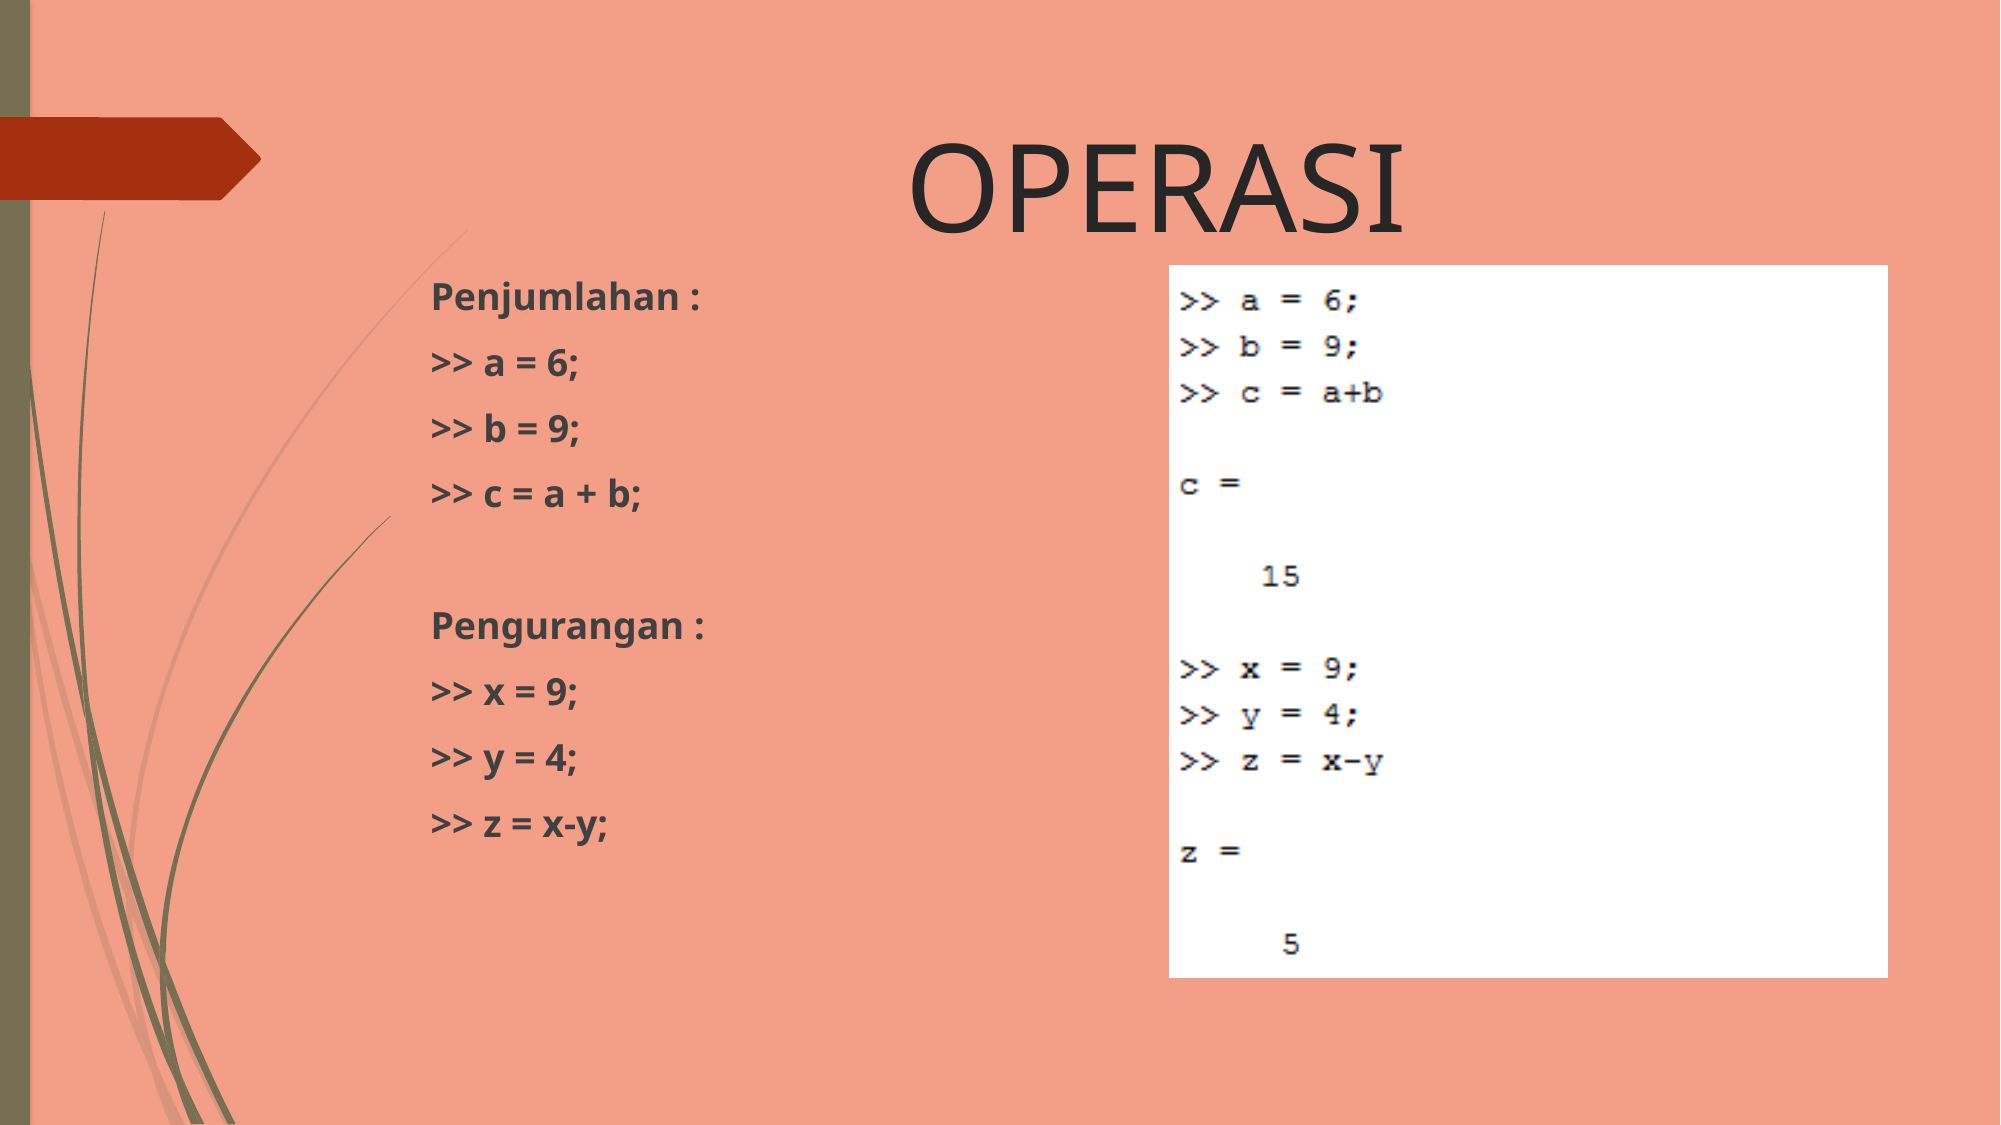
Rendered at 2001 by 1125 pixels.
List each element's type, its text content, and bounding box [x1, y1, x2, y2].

picture [1169, 265, 1888, 978]
title OPERASI [425, 102, 1888, 266]
list Penjumlahan : >> a = 6; >> b = 9; >> c = a + b; Pengurangan : >> x = 9; >> y = 4; >> z = x-y; [415, 265, 1011, 886]
